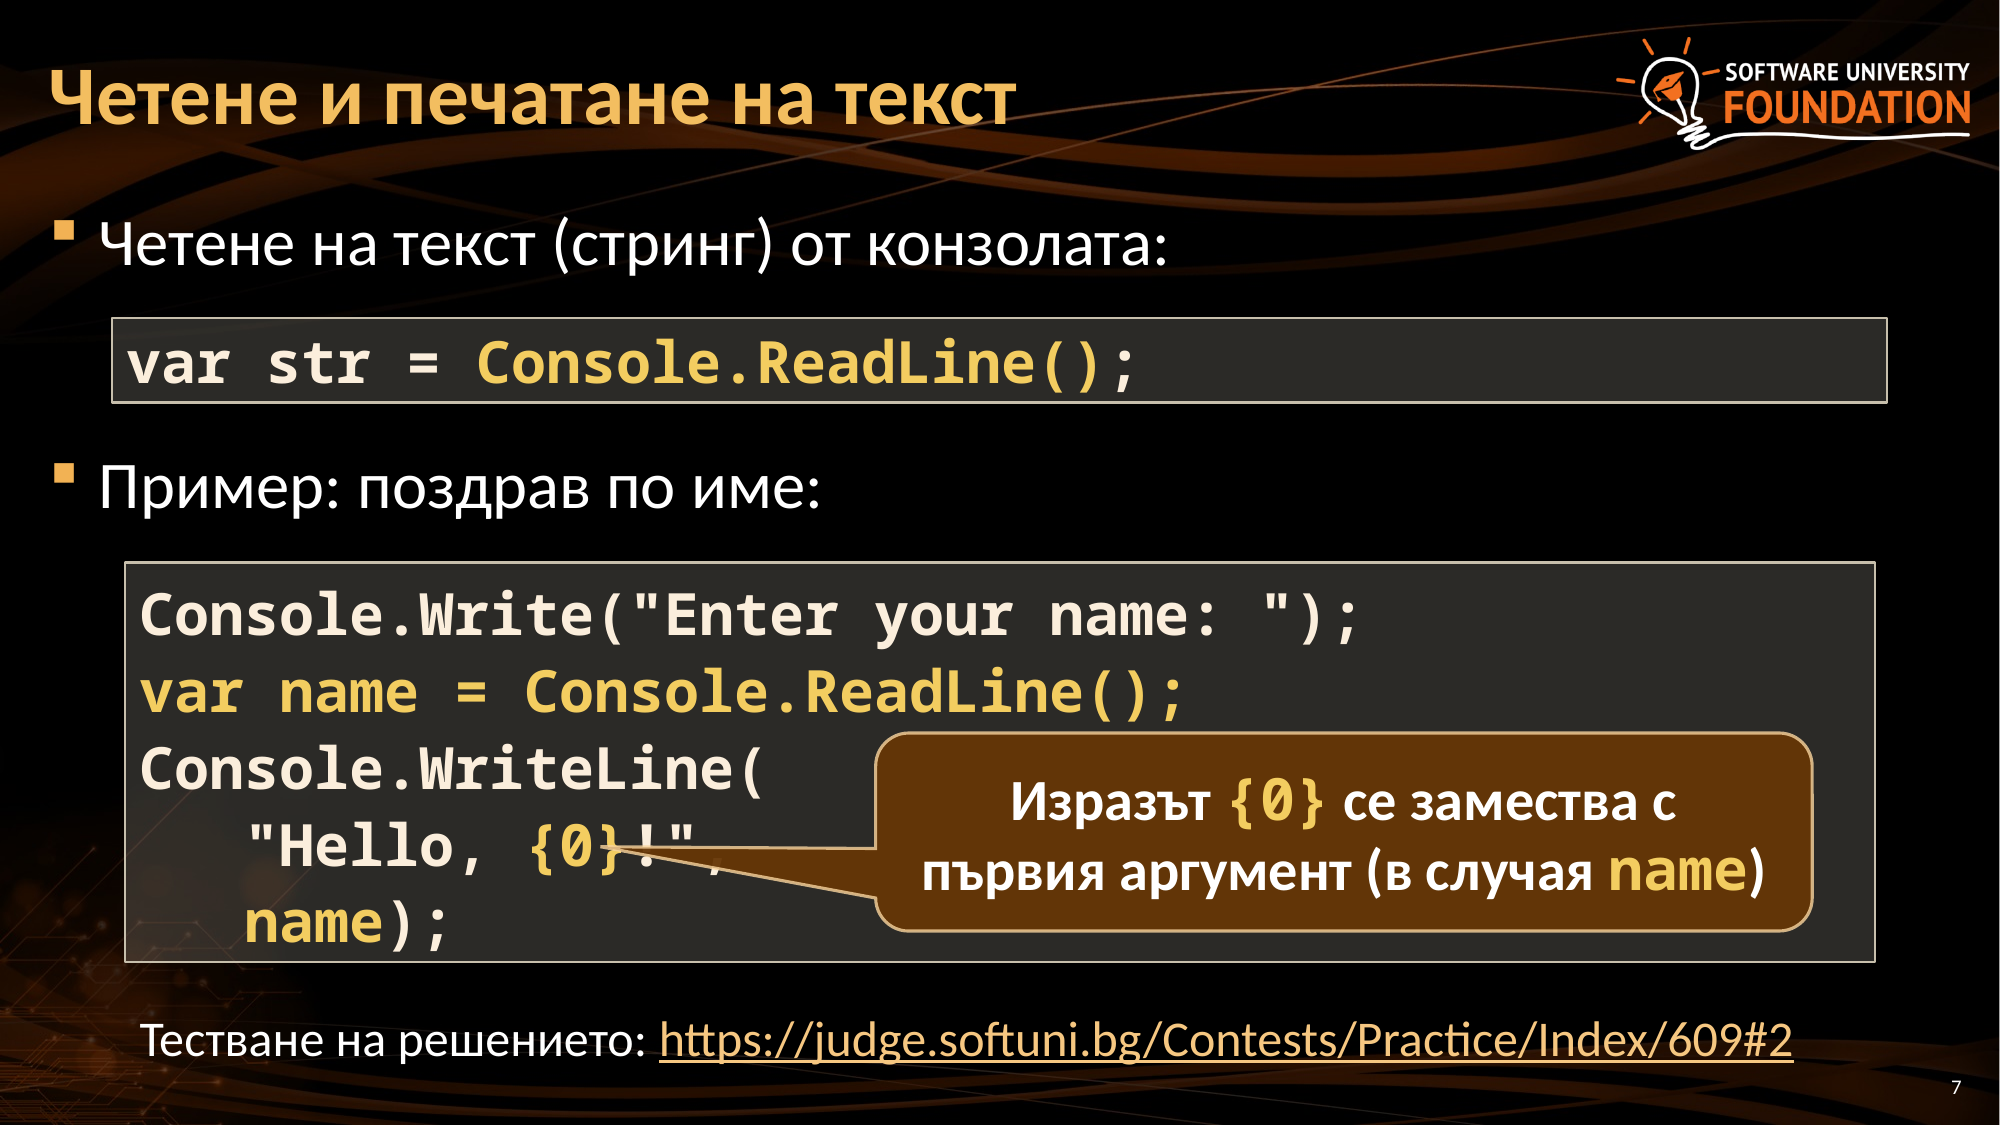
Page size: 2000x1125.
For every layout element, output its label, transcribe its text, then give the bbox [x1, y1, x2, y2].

text_box Изразът {0} се замества с първия аргумент (в случая name) [600, 731, 1814, 933]
title Четене и печатане на текст [30, 6, 1602, 189]
text_box var str = Console.ReadLine(); [111, 317, 1888, 403]
text_box Тестване на решението: https://judge.softuni.bg/Contests/Practice/Index/609#2 [124, 999, 1875, 1074]
slide_number 7 [1897, 1070, 1968, 1103]
list Четене на текст (стринг) от конзолата: Пример: поздрав по име: [31, 188, 1968, 1103]
text_box Console.Write("Enter your name: "); var name = Console.ReadLine(); Console.WriteLine( "Hello, {0}!", name); [124, 562, 1875, 962]
picture [0, 0, 2000, 1125]
